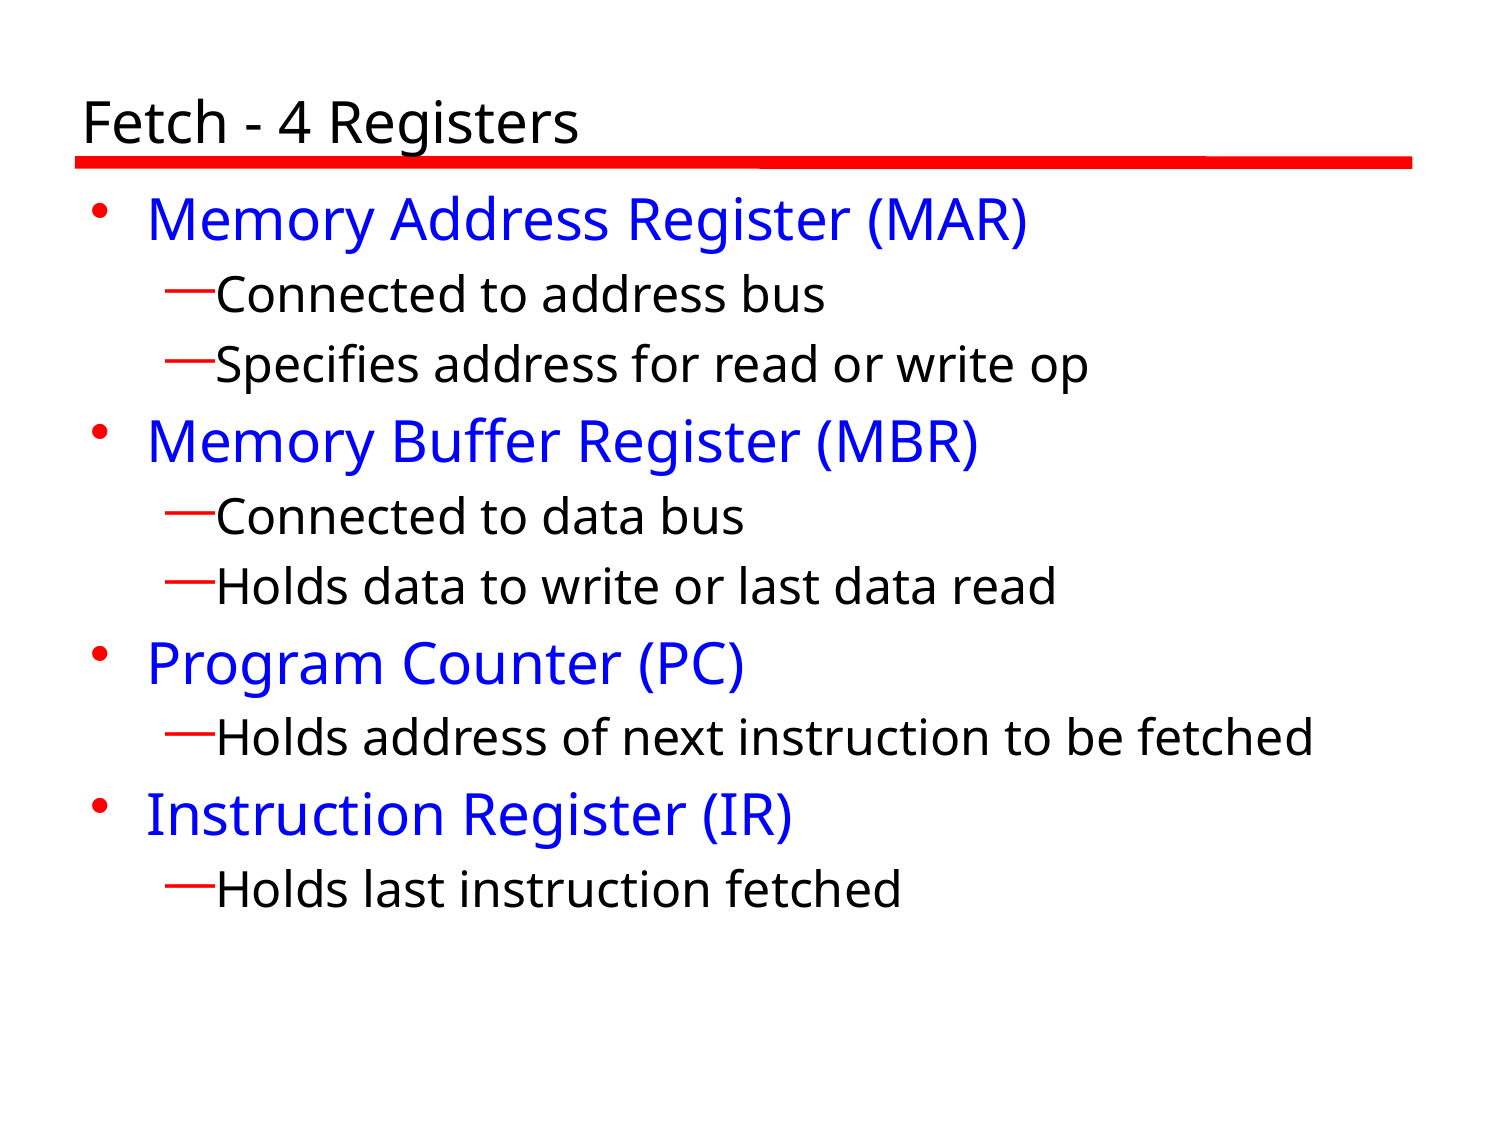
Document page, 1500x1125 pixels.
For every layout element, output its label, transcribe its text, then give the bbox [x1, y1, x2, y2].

list Memory Address Register (MAR) Connected to address bus Specifies address for read or write op Memory Buffer Register (MBR) Connected to data bus Holds data to write or last data read Program Counter (PC) Holds address of next instruction to be fetched Instruction Register (IR) Holds last instruction fetched [74, 174, 1417, 1101]
title Fetch - 4 Registers [66, 24, 1413, 163]
